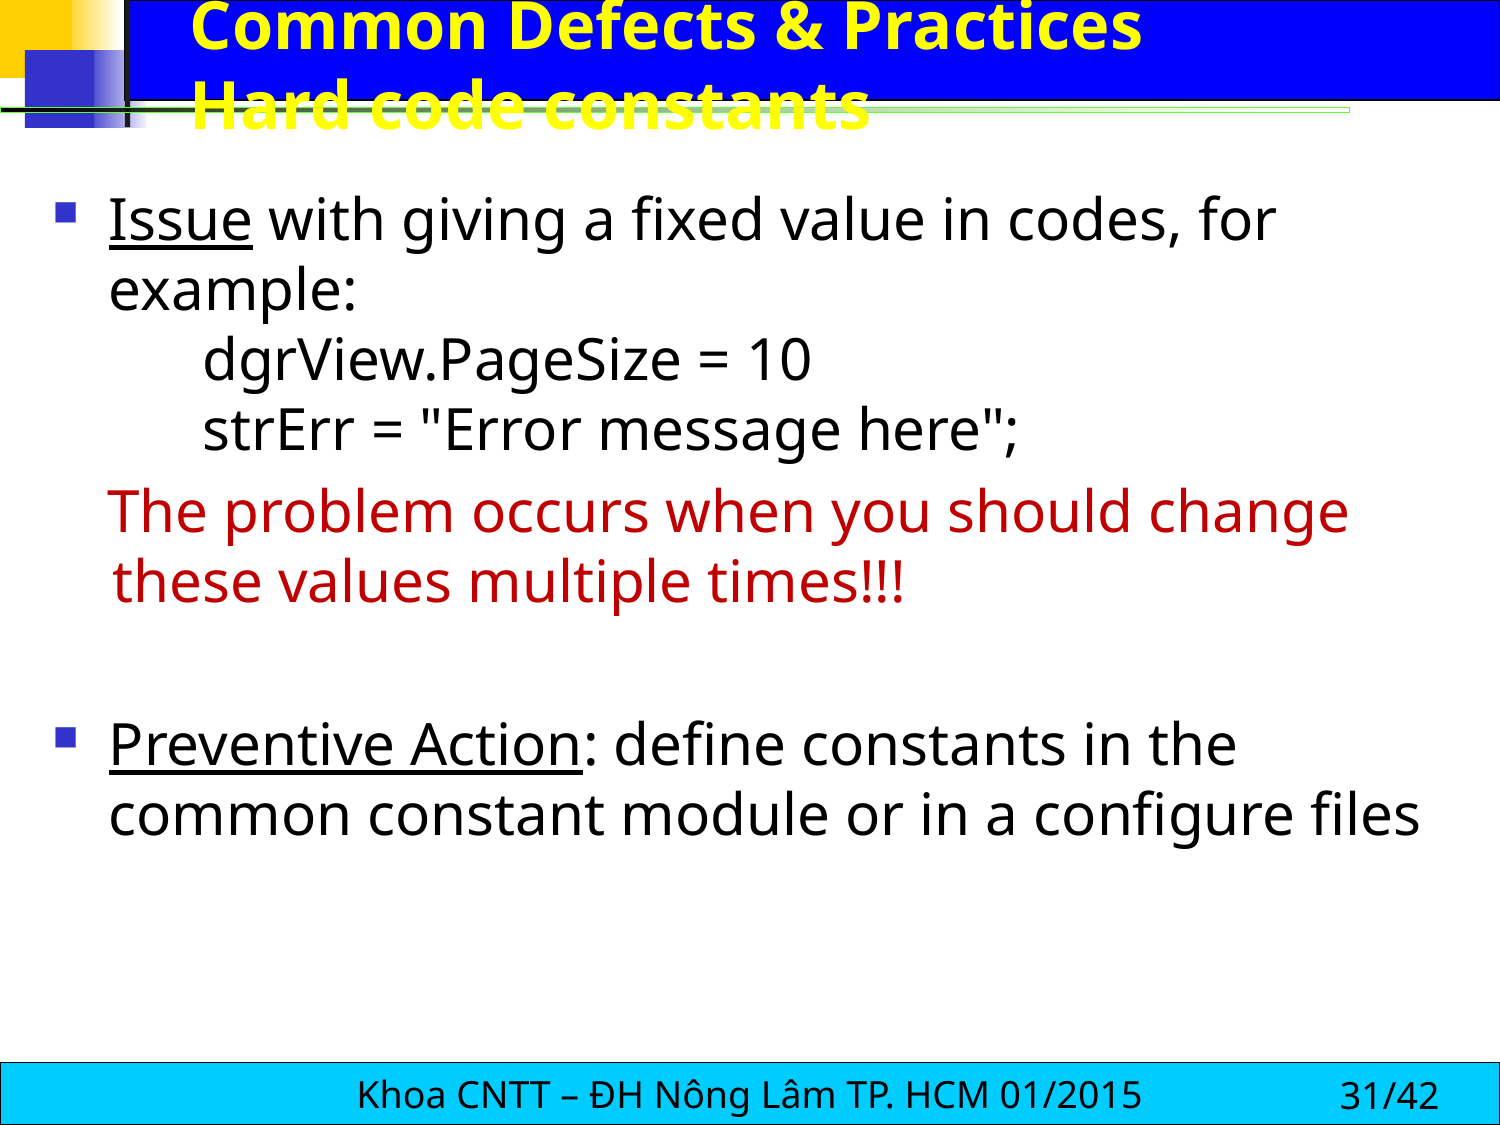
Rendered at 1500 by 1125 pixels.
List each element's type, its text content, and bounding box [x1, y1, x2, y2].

list Issue with giving a fixed value in codes, for example: dgrView.PageSize = 10 strErr = "Error message here"; The problem occurs when you should change these values multiple times!!! Preventive Action: define constants in the common constant module or in a configure files [37, 174, 1476, 981]
title Common Defects & Practices Hard code constants [174, 0, 1426, 151]
